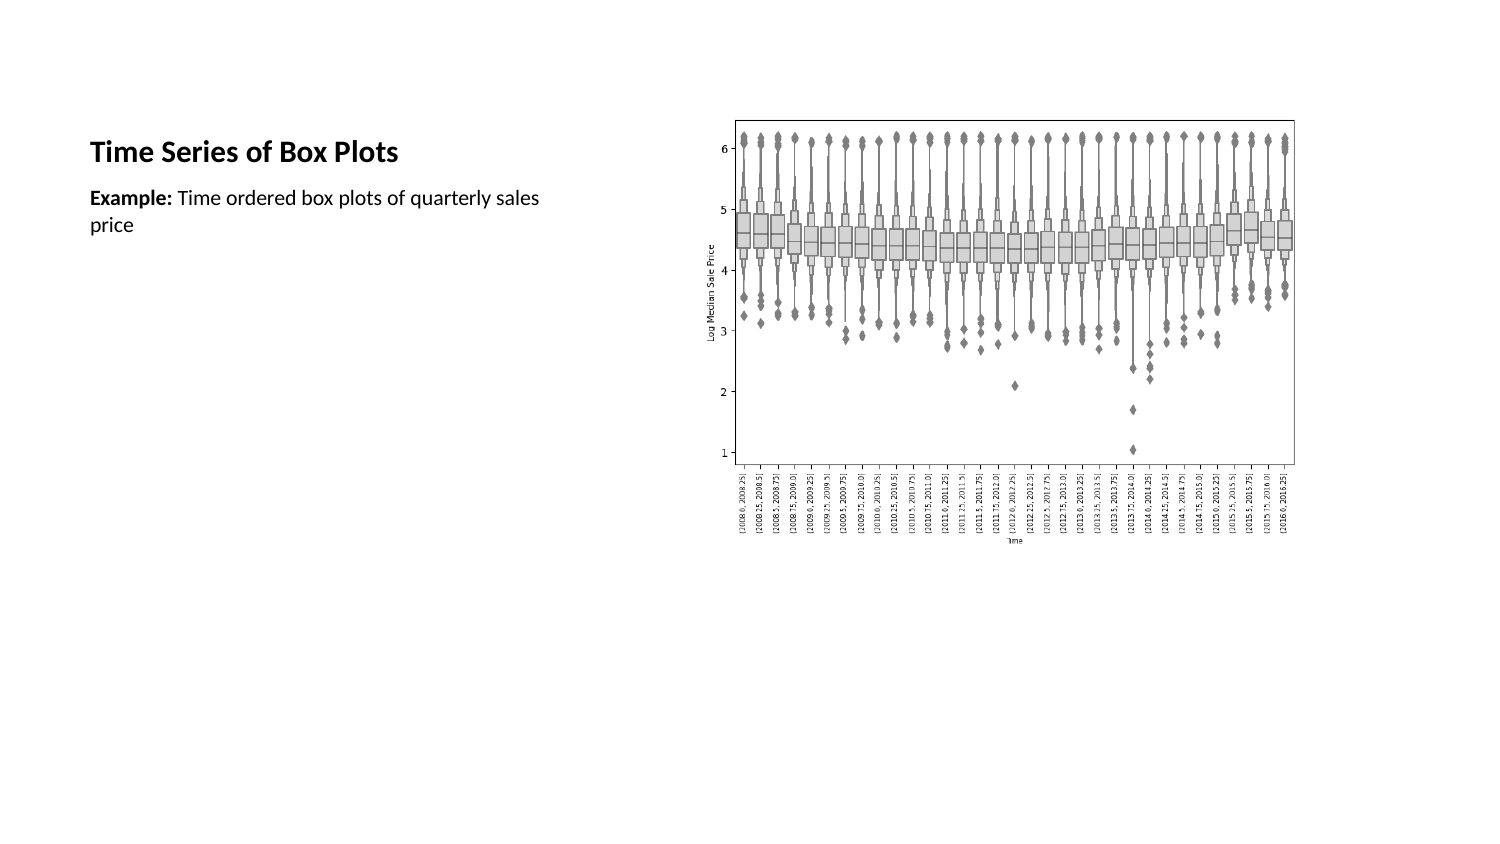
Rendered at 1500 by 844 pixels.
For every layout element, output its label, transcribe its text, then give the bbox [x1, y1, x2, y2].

list Example: Time ordered box plots of quarterly sales price [75, 176, 569, 754]
picture [645, 33, 1365, 753]
title Time Series of Box Plots [75, 33, 569, 176]
